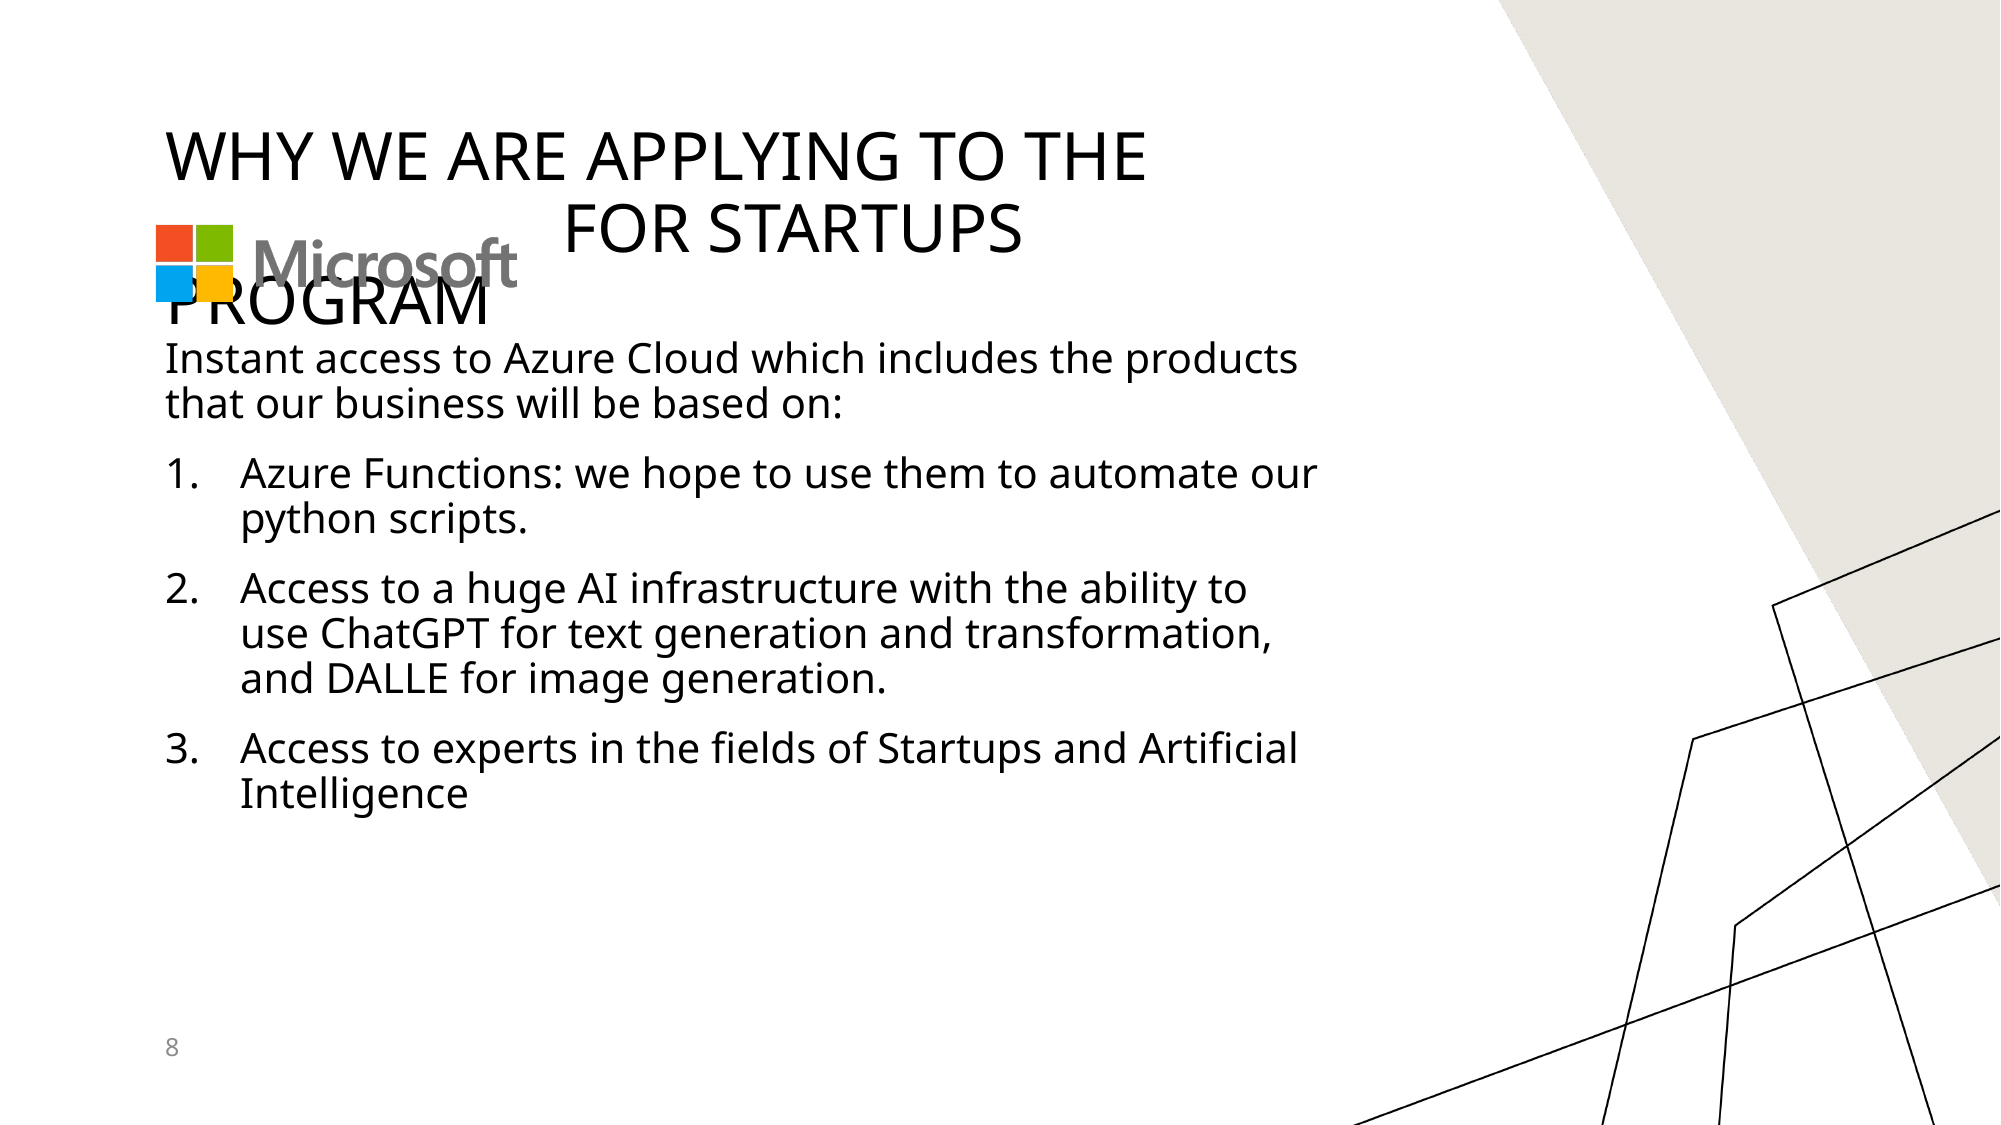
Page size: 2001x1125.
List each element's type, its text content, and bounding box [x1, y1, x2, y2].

picture [79, 148, 594, 379]
title why we are applying to the Microsoft for startups program [150, 59, 1344, 329]
slide_number 8 [150, 1024, 254, 1074]
picture [1281, 0, 2000, 1125]
list Instant access to Azure Cloud which includes the products that our business will be based on: Azure Functions: we hope to use them to automate our python scripts. Access to a huge AI infrastructure with the ability to use ChatGPT for text generation and transformation, and DALLE for image generation. Access to experts in the fields of Startups and Artificial Intelligence [150, 329, 1344, 861]
